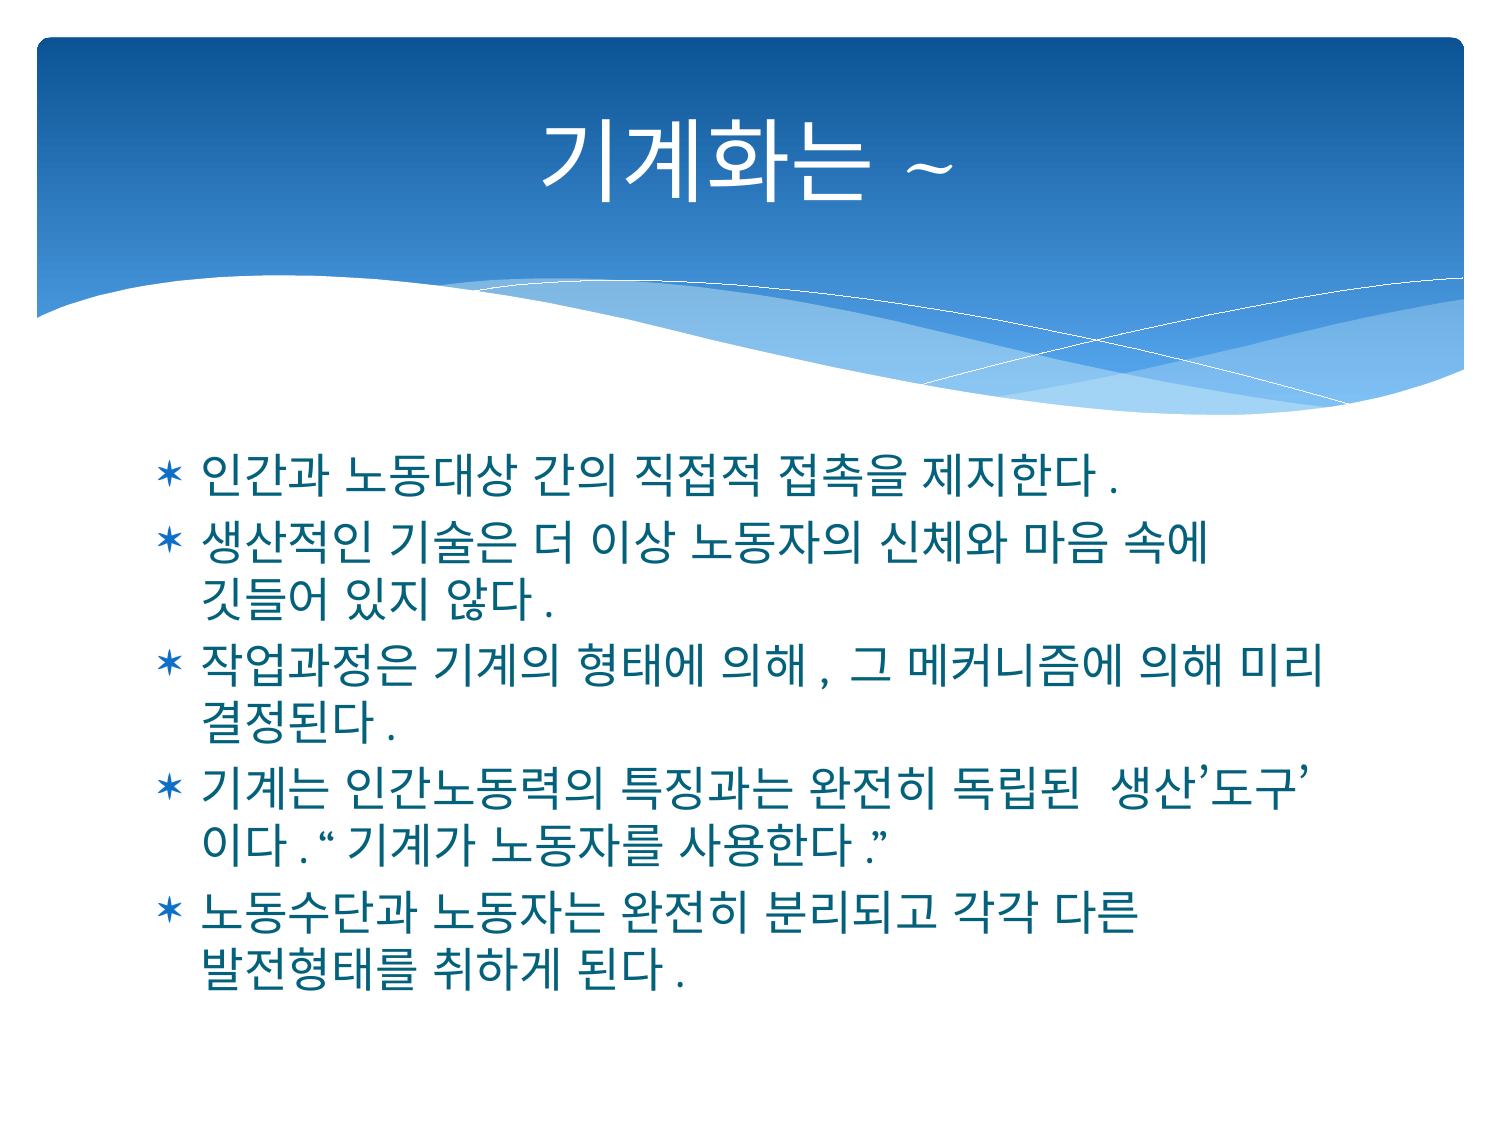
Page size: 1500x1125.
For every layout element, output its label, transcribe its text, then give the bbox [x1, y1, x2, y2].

title 기계화는~ [75, 55, 1425, 261]
list 인간과 노동대상 간의 직접적 접촉을 제지한다. 생산적인 기술은 더 이상 노동자의 신체와 마음 속에 깃들어 있지 않다. 작업과정은 기계의 형태에 의해, 그 메커니즘에 의해 미리 결정된다. 기계는 인간노동력의 특징과는 완전히 독립된 생산’도구’이다. “기계가 노동자를 사용한다.” 노동수단과 노동자는 완전히 분리되고 각각 다른 발전형태를 취하게 된다. [143, 438, 1359, 1005]
